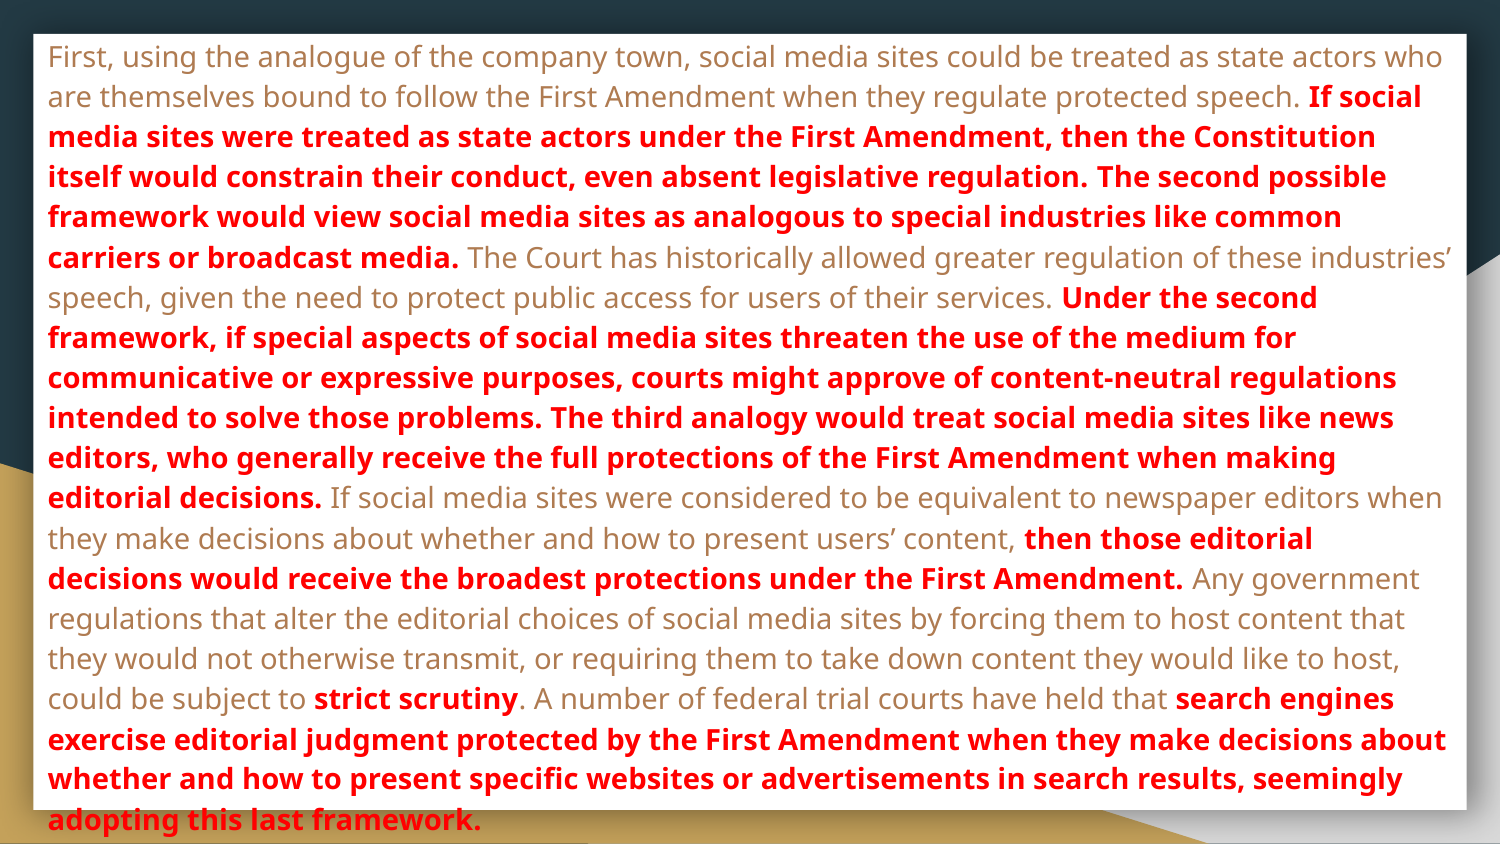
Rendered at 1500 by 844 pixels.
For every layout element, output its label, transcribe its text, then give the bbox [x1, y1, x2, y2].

list First, using the analogue of the company town, social media sites could be treated as state actors who are themselves bound to follow the First Amendment when they regulate protected speech. If social media sites were treated as state actors under the First Amendment, then the Constitution itself would constrain their conduct, even absent legislative regulation. The second possible framework would view social media sites as analogous to special industries like common carriers or broadcast media. The Court has historically allowed greater regulation of these industries’ speech, given the need to protect public access for users of their services. Under the second framework, if special aspects of social media sites threaten the use of the medium for communicative or expressive purposes, courts might approve of content-neutral regulations intended to solve those problems. The third analogy would treat social media sites like news editors, who generally receive the full protections of the First Amendment when making editorial decisions. If social media sites were considered to be equivalent to newspaper editors when they make decisions about whether and how to present users’ content, then those editorial decisions would receive the broadest protections under the First Amendment. Any government regulations that alter the editorial choices of social media sites by forcing them to host content that they would not otherwise transmit, or requiring them to take down content they would like to host, could be subject to strict scrutiny. A number of federal trial courts have held that search engines exercise editorial judgment protected by the First Amendment when they make decisions about whether and how to present specific websites or advertisements in search results, seemingly adopting this last framework. [32, 17, 1468, 795]
